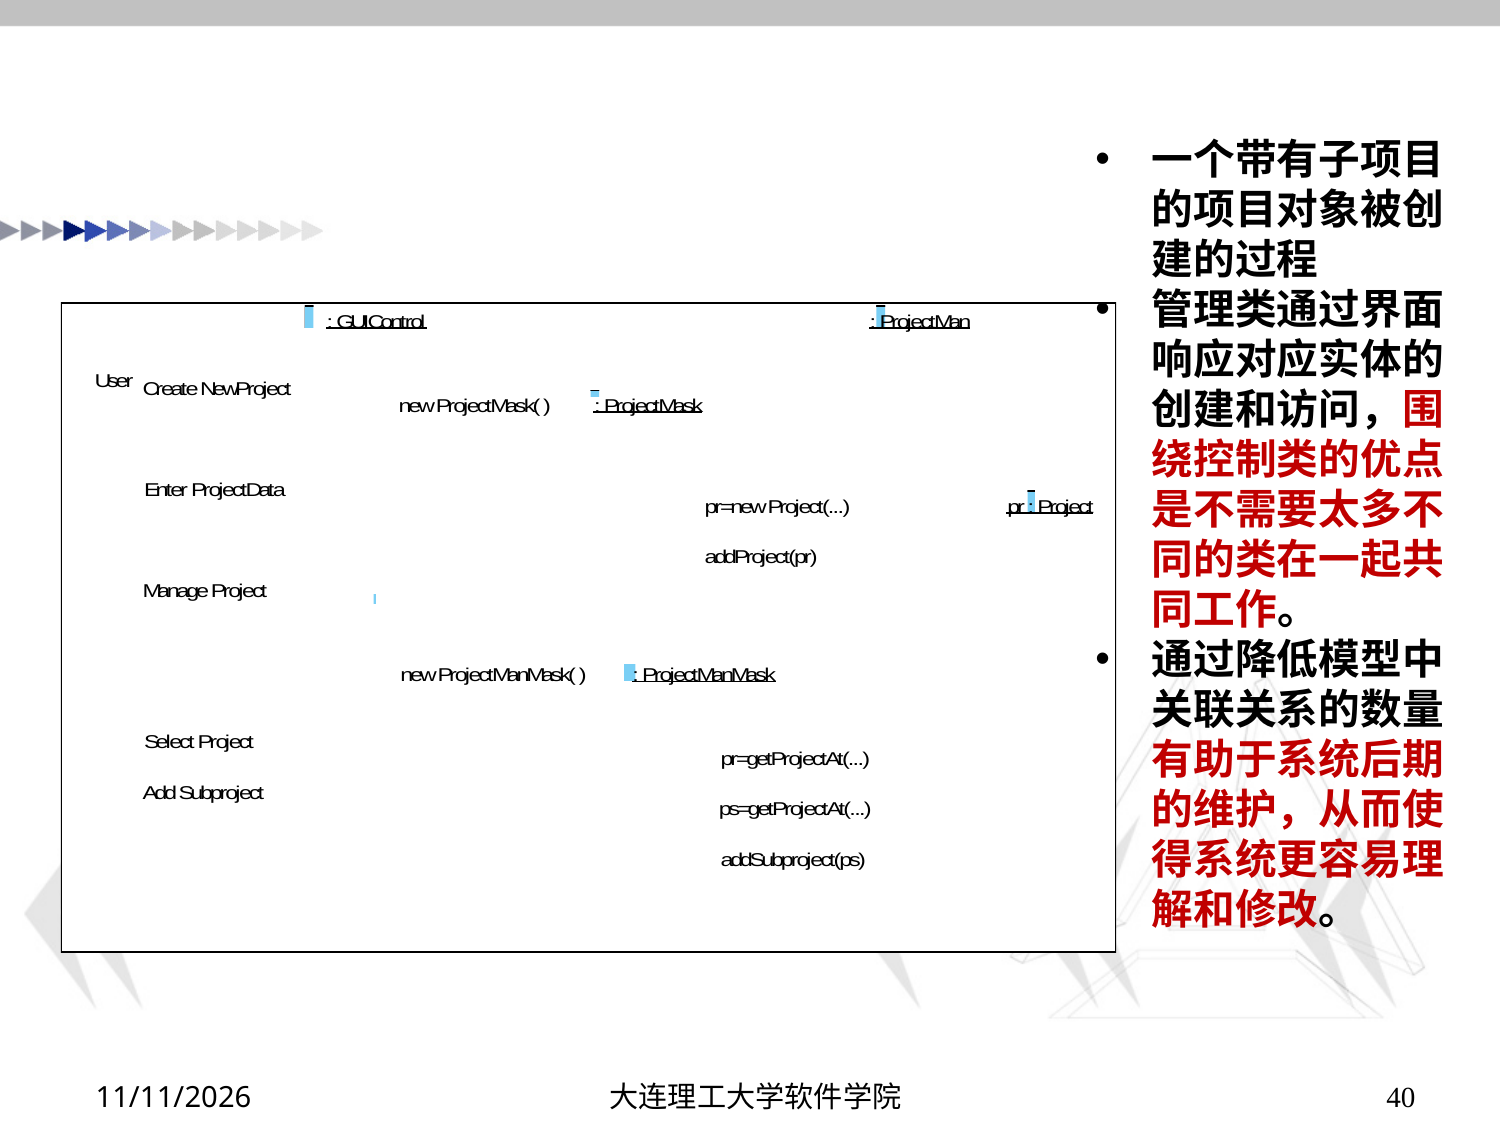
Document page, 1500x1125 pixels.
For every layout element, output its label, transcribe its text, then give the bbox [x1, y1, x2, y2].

text_box 一个带有子项目的项目对象被创建的过程 管理类通过界面响应对应实体的创建和访问，围绕控制类的优点是不需要太多不同的类在一起共同工作。 通过降低模型中关联关系的数量有助于系统后期的维护，从而使得系统更容易理解和修改。 [1080, 125, 1471, 941]
footer 大连理工大学软件学院 [517, 1070, 994, 1114]
picture [0, 0, 1500, 1125]
slide_number 40 [1080, 1070, 1431, 1114]
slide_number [80, 1070, 431, 1114]
